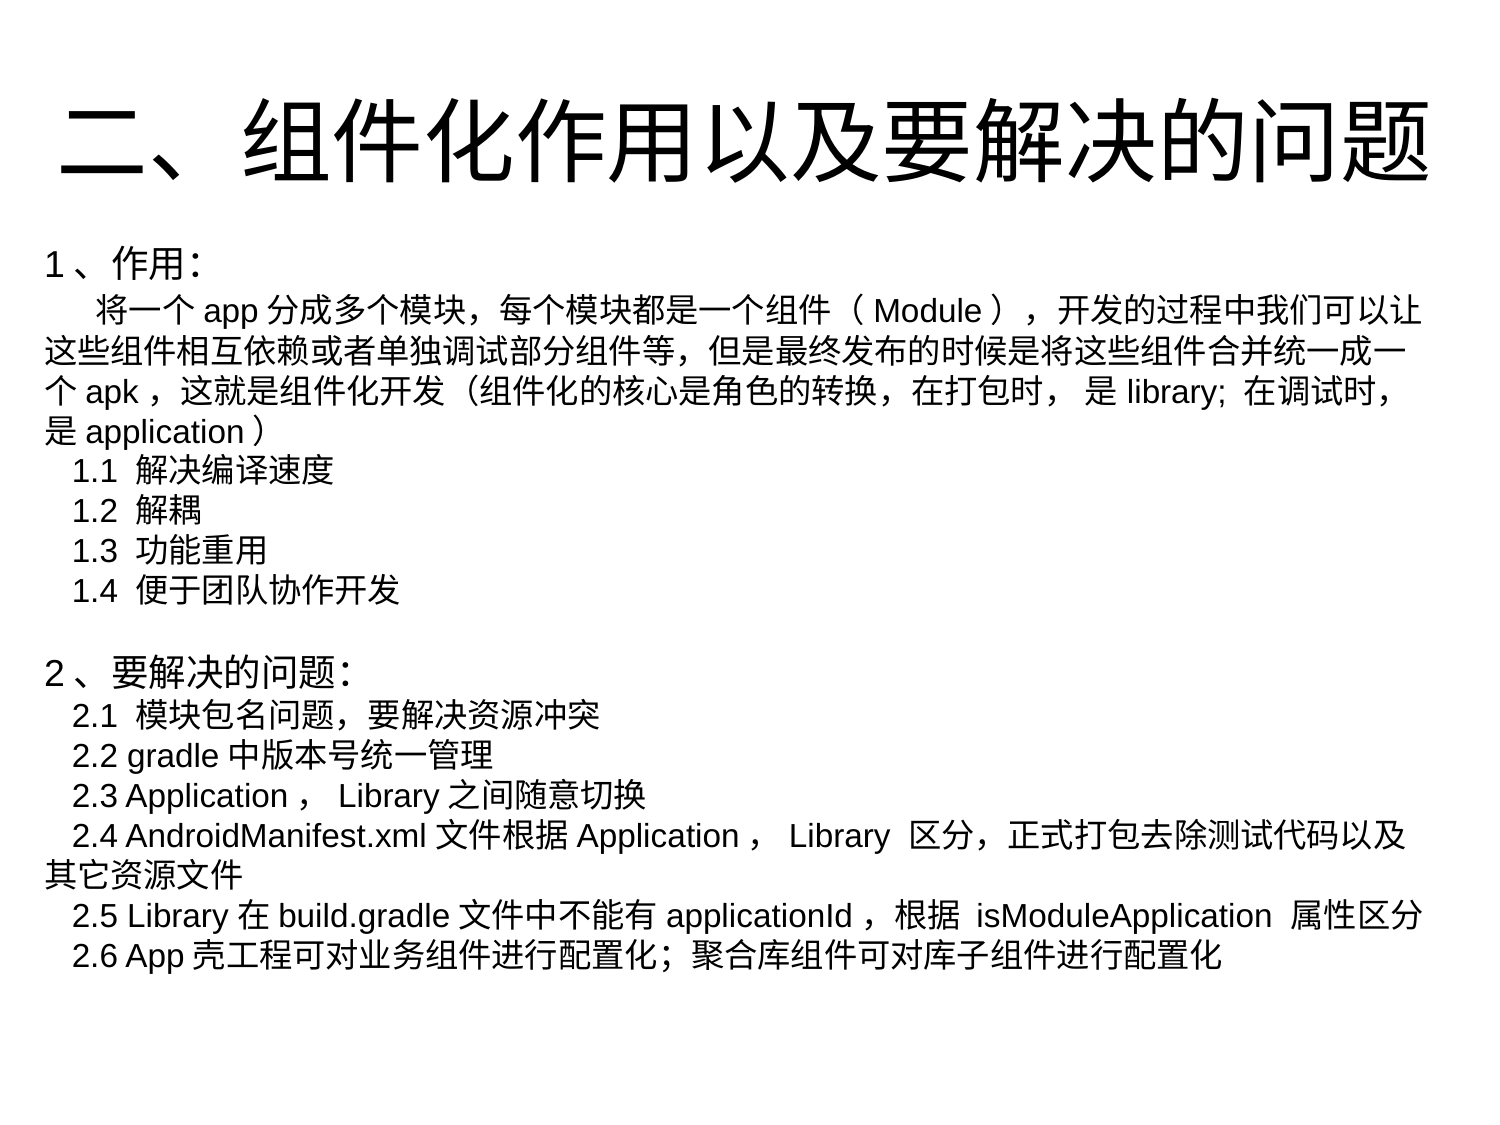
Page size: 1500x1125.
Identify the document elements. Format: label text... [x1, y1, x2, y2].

title 二、组件化作用以及要解决的问题 [32, 44, 1458, 233]
text_box 1、作用： 将一个app分成多个模块，每个模块都是一个组件（Module），开发的过程中我们可以让这些组件相互依赖或者单独调试部分组件等，但是最终发布的时候是将这些组件合并统一成一个apk，这就是组件化开发（组件化的核心是角色的转换，在打包时， 是library; 在调试时， 是application） 1.1 解决编译速度 1.2 解耦 1.3 功能重用 1.4 便于团队协作开发 2、要解决的问题： 2.1 模块包名问题，要解决资源冲突 2.2 gradle中版本号统一管理 2.3 Application，Library之间随意切换 2.4 AndroidManifest.xml文件根据Application，Library 区分，正式打包去除测试代码以及其它资源文件 2.5 Library在build.gradle文件中不能有applicationId，根据 isModuleApplication 属性区分 2.6 App壳工程可对业务组件进行配置化；聚合库组件可对库子组件进行配置化 [29, 232, 1455, 982]
